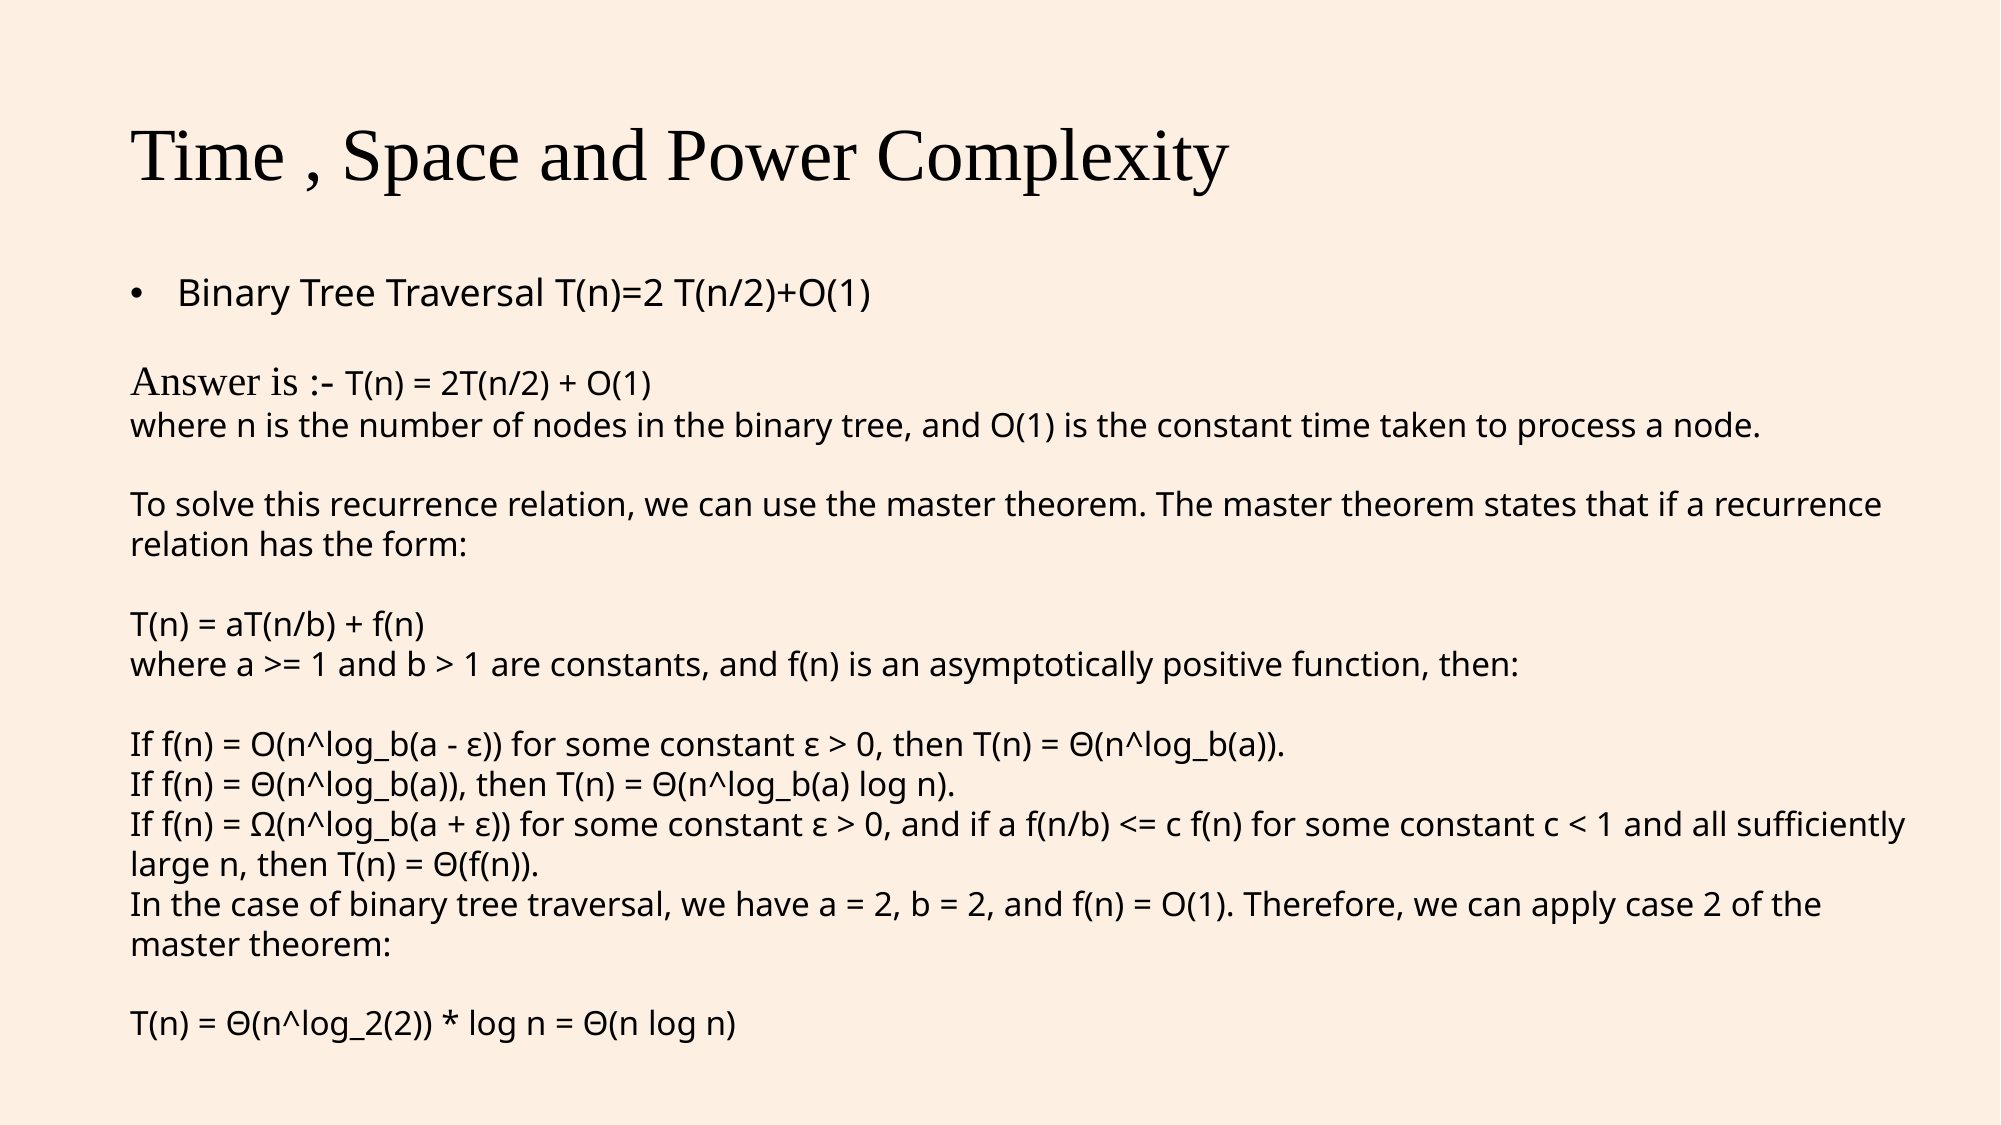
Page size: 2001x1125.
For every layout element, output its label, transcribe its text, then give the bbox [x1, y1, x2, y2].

text_box Binary Tree Traversal T(n)=2 T(n/2)+O(1) [115, 266, 1841, 333]
title Time , Space and Power Complexity [115, 108, 1841, 236]
text_box Answer is :- T(n) = 2T(n/2) + O(1) where n is the number of nodes in the binary tree, and O(1) is the constant time taken to process a node. To solve this recurrence relation, we can use the master theorem. The master theorem states that if a recurrence relation has the form: T(n) = aT(n/b) + f(n) where a >= 1 and b > 1 are constants, and f(n) is an asymptotically positive function, then: If f(n) = O(n^log_b(a - ε)) for some constant ε > 0, then T(n) = Θ(n^log_b(a)). If f(n) = Θ(n^log_b(a)), then T(n) = Θ(n^log_b(a) log n). If f(n) = Ω(n^log_b(a + ε)) for some constant ε > 0, and if a f(n/b) <= c f(n) for some constant c < 1 and all sufficiently large n, then T(n) = Θ(f(n)). In the case of binary tree traversal, we have a = 2, b = 2, and f(n) = O(1). Therefore, we can apply case 2 of the master theorem: T(n) = Θ(n^log_2(2)) * log n = Θ(n log n) [115, 346, 1943, 1125]
